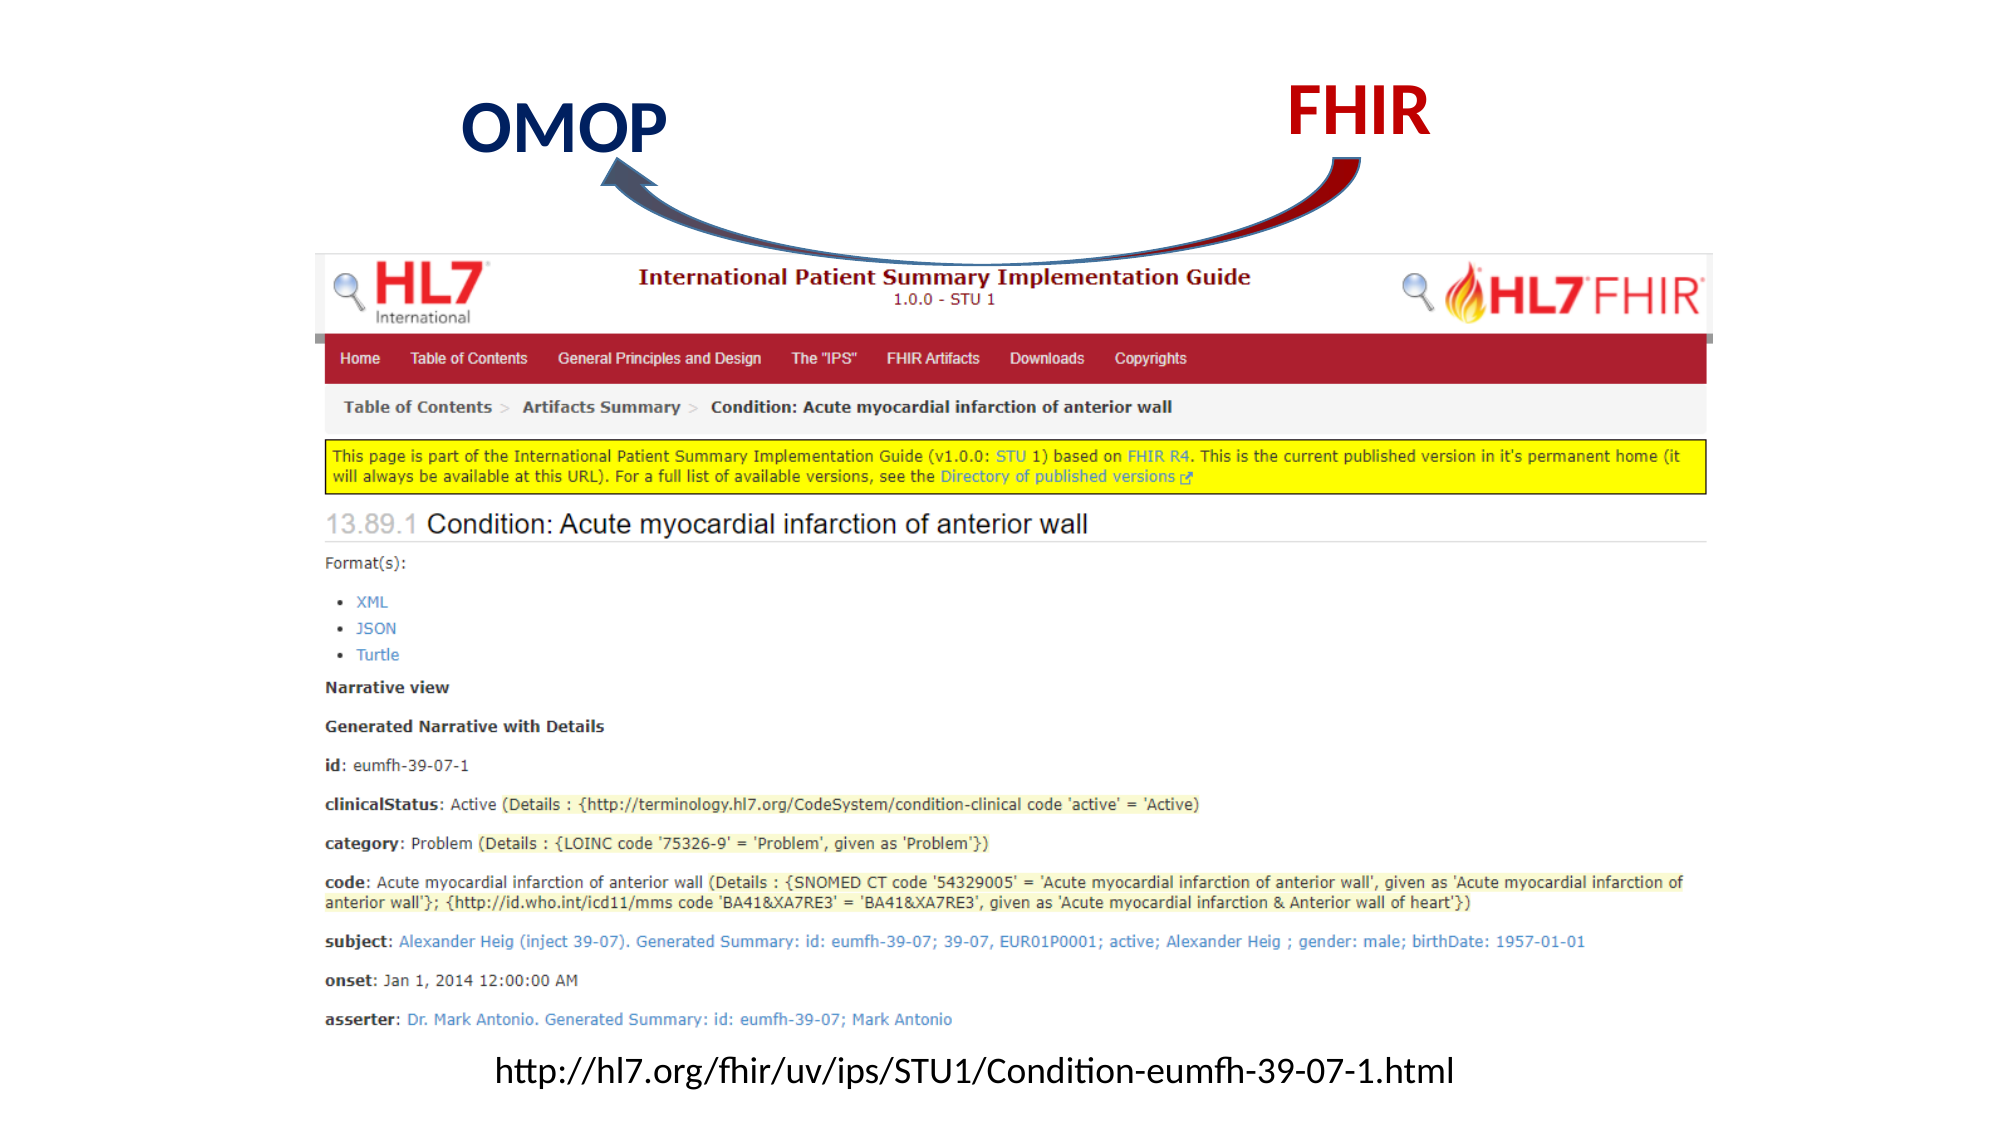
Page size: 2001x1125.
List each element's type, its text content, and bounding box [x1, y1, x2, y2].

picture [315, 252, 1713, 1039]
text_box http://hl7.org/fhir/uv/ips/STU1/Condition-eumfh-39-07-1.html [479, 1039, 1471, 1099]
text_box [447, 52, 1448, 266]
